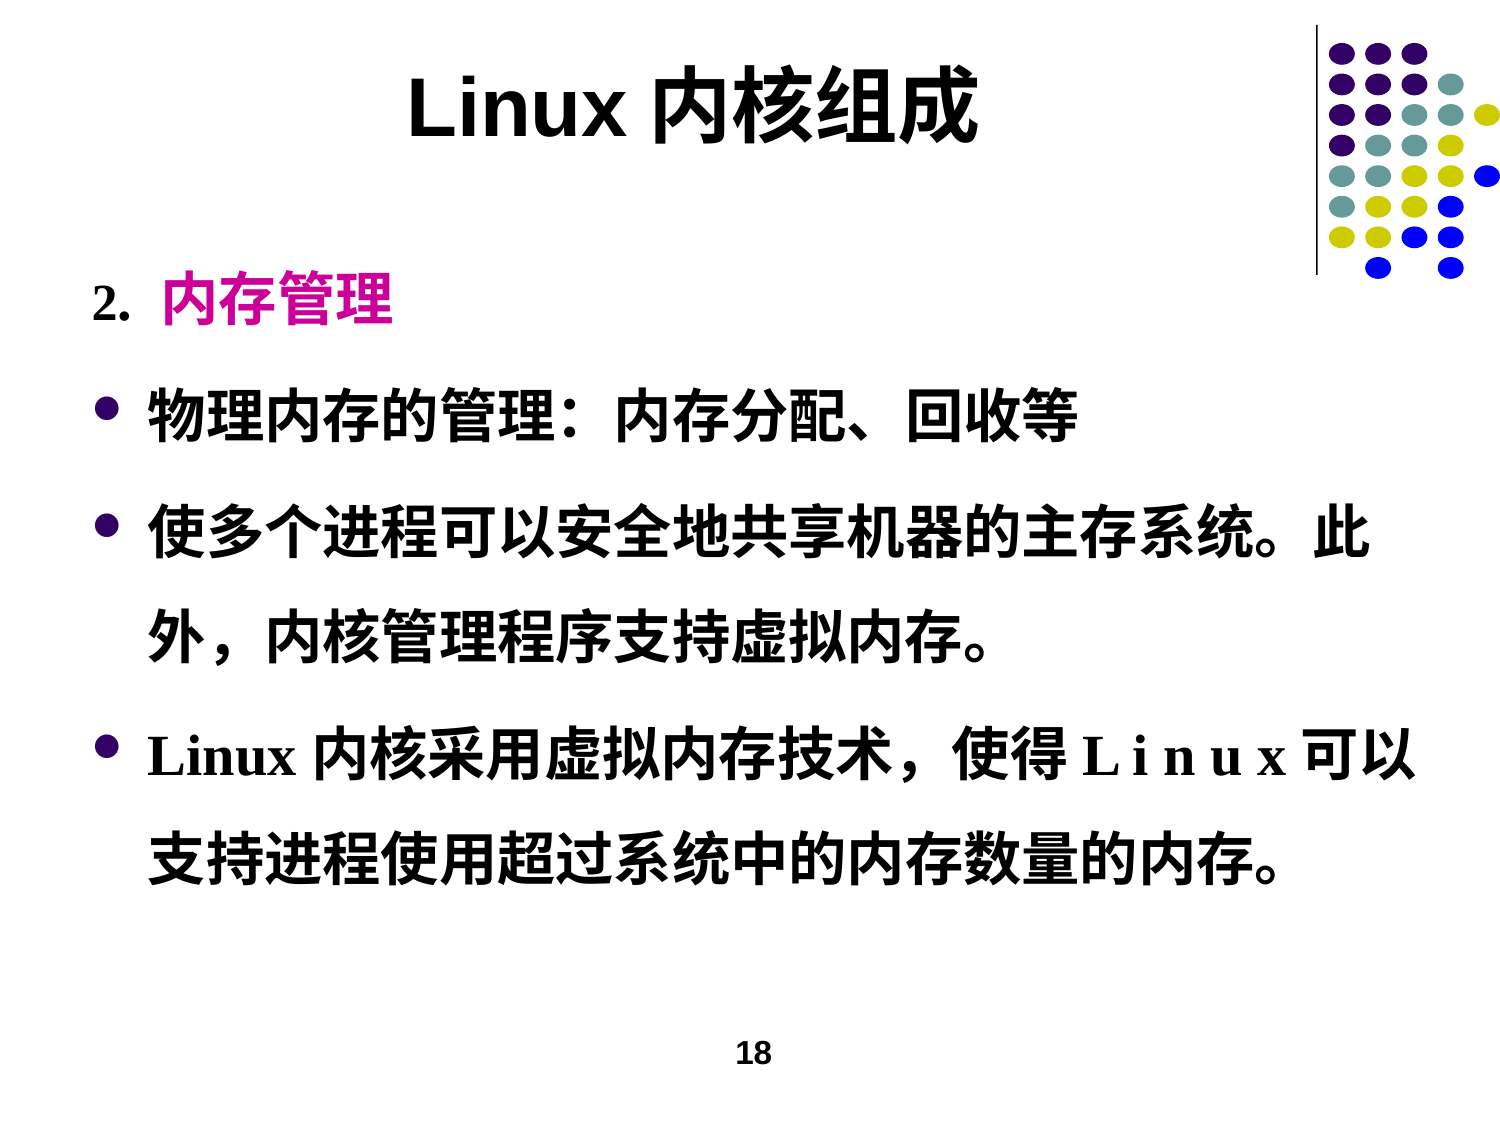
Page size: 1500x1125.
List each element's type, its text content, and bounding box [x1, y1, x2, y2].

title Linux内核组成 [74, 19, 1313, 162]
slide_number 18 [578, 1023, 930, 1099]
list 2. 内存管理 物理内存的管理：内存分配、回收等 使多个进程可以安全地共享机器的主存系统。此外，内核管理程序支持虚拟内存。 Linux内核采用虚拟内存技术，使得L i n u x可以支持进程使用超过系统中的内存数量的内存。 [76, 219, 1436, 979]
